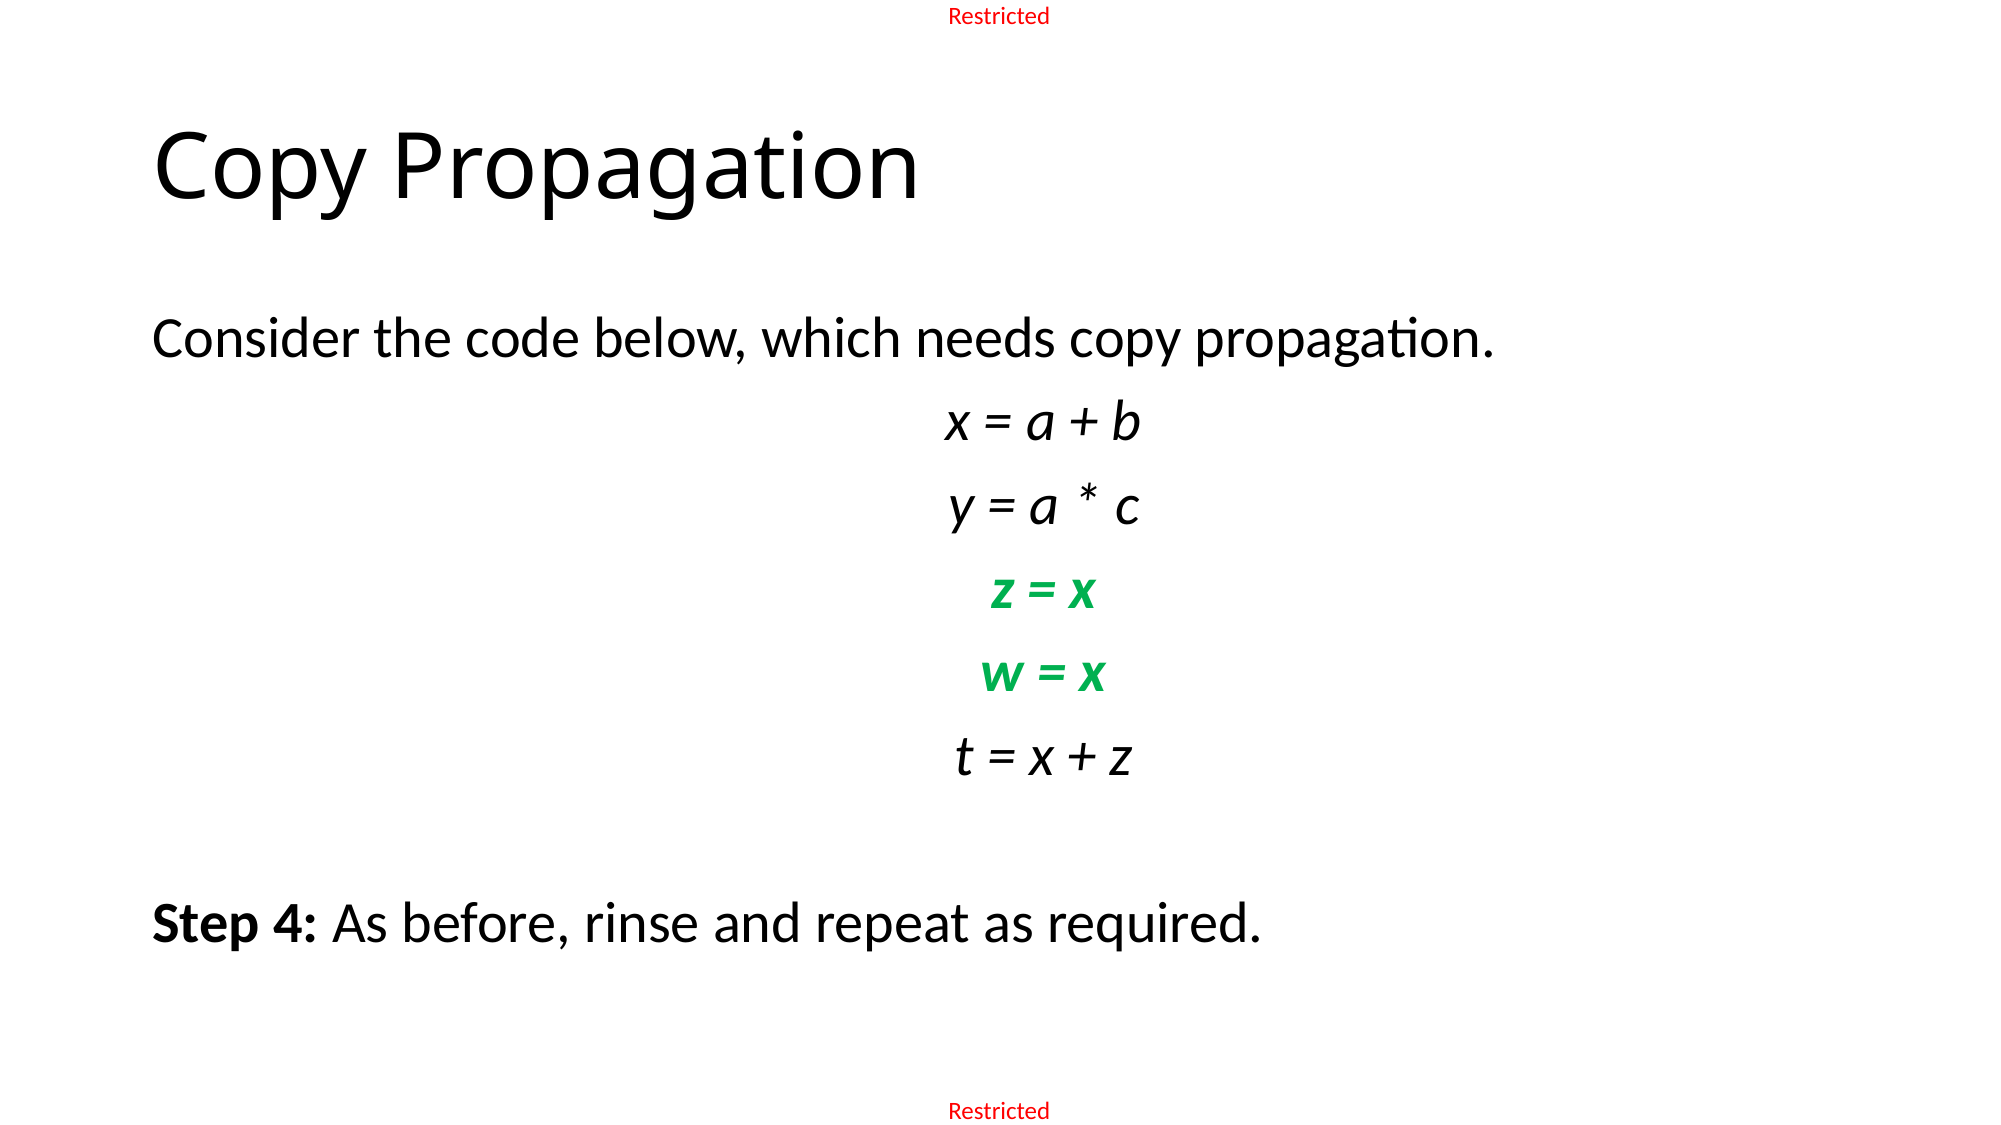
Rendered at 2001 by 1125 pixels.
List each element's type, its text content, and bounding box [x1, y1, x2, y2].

title Copy Propagation [137, 59, 1863, 278]
list Consider the code below, which needs copy propagation. x = a + b y = a * c z = x w = x t = x + z Step 4: As before, rinse and repeat as required. [137, 299, 1950, 1125]
